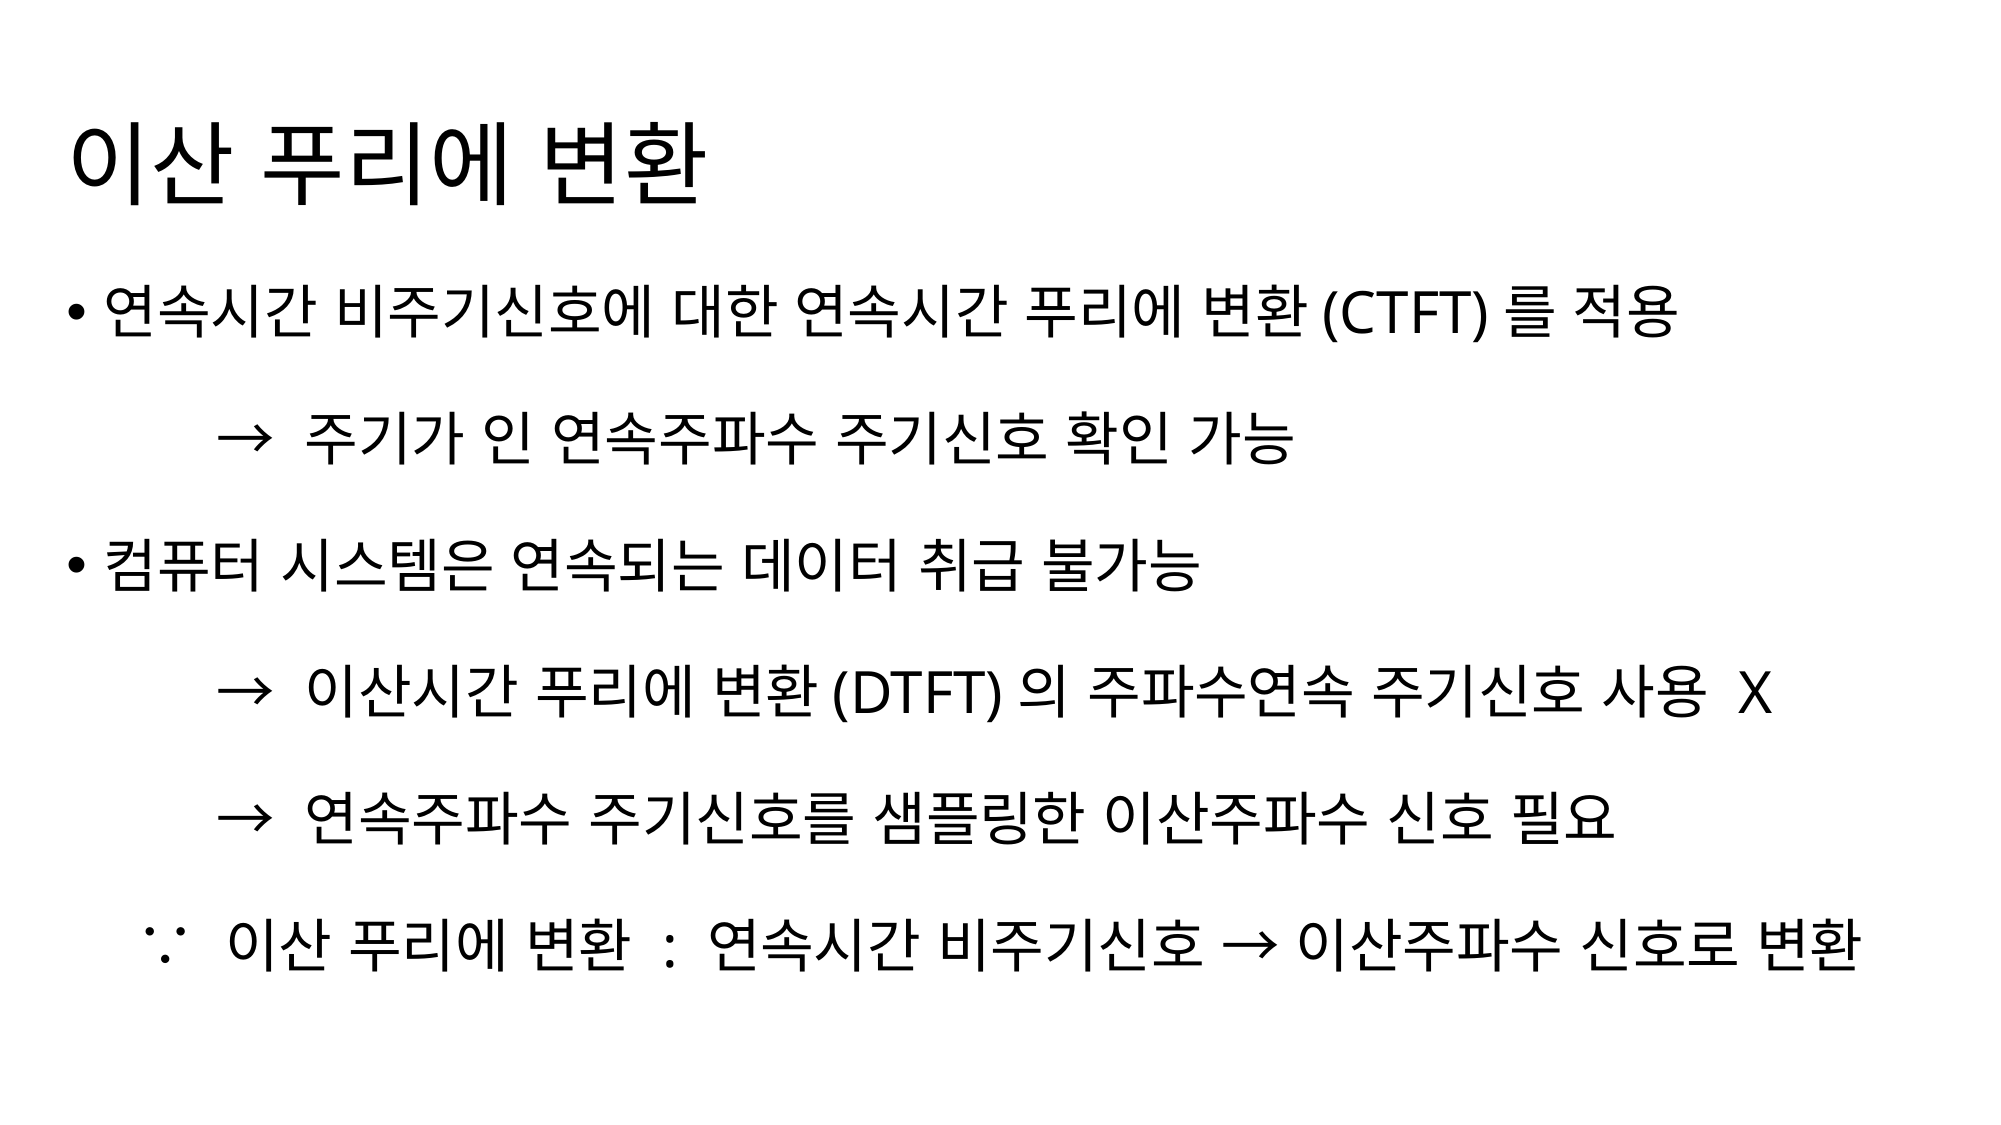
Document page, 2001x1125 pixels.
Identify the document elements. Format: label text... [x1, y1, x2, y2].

title 이산 푸리에 변환 [51, 59, 1949, 278]
